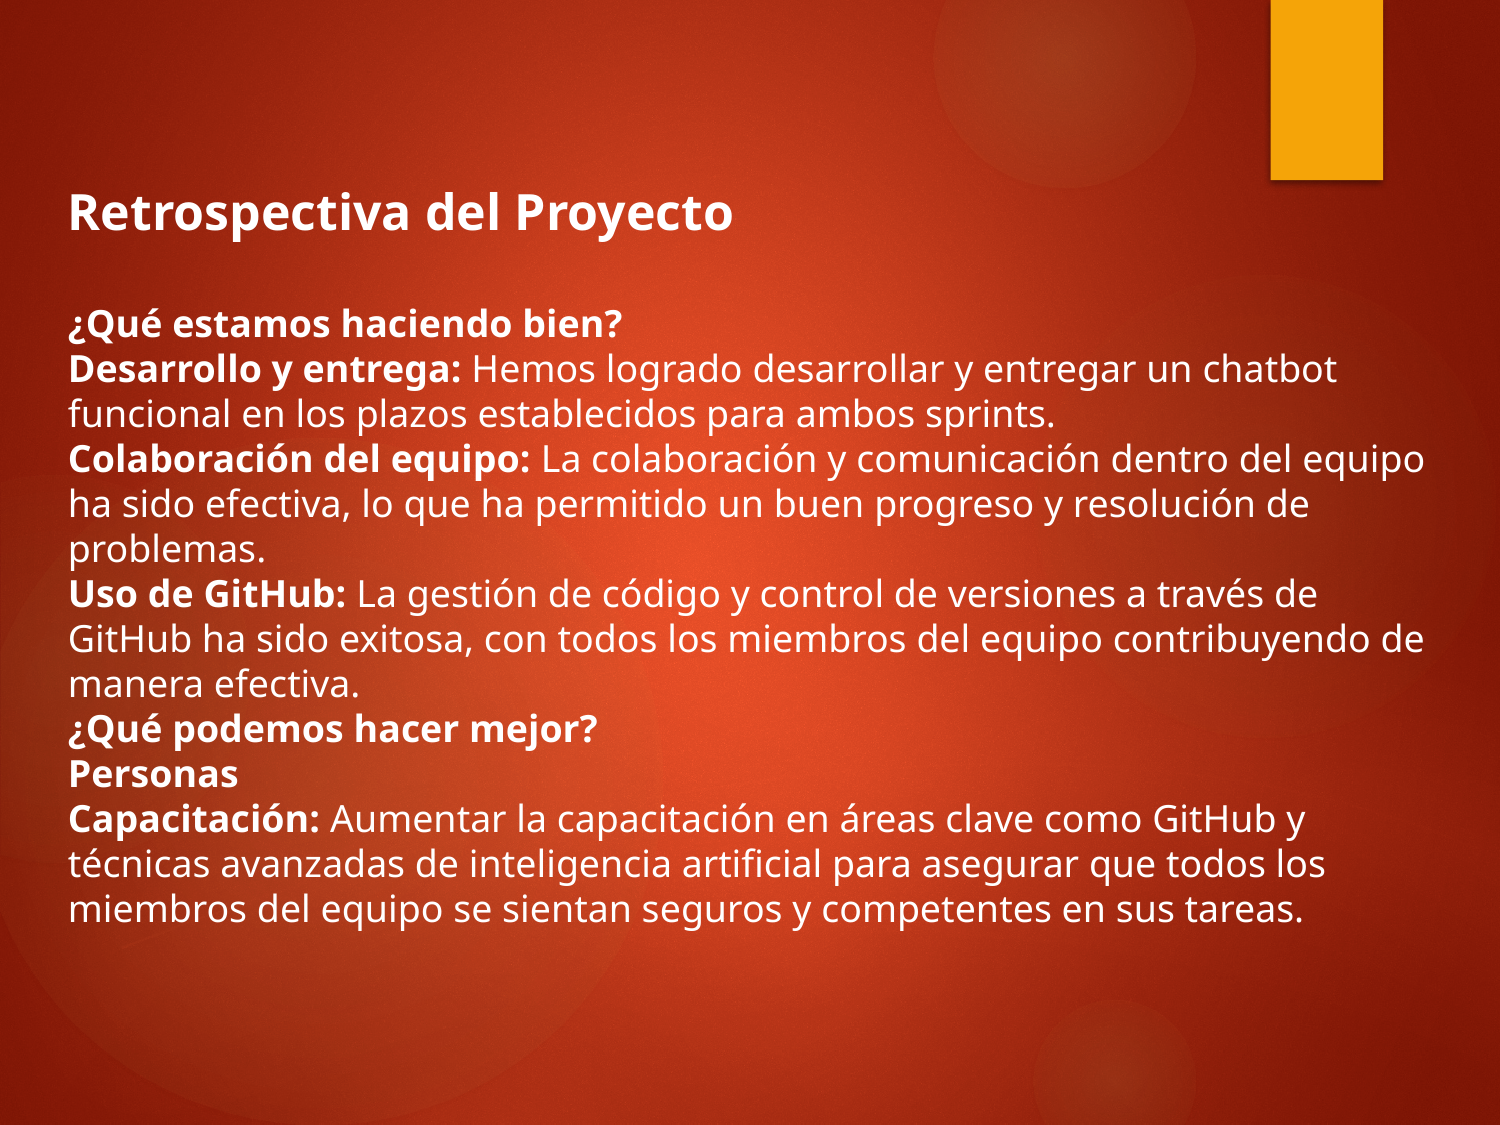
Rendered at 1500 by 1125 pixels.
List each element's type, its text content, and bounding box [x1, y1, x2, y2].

text_box Retrospectiva del Proyecto ¿Qué estamos haciendo bien? Desarrollo y entrega: Hemos logrado desarrollar y entregar un chatbot funcional en los plazos establecidos para ambos sprints. Colaboración del equipo: La colaboración y comunicación dentro del equipo ha sido efectiva, lo que ha permitido un buen progreso y resolución de problemas. Uso de GitHub: La gestión de código y control de versiones a través de GitHub ha sido exitosa, con todos los miembros del equipo contribuyendo de manera efectiva. ¿Qué podemos hacer mejor? Personas Capacitación: Aumentar la capacitación en áreas clave como GitHub y técnicas avanzadas de inteligencia artificial para asegurar que todos los miembros del equipo se sientan seguros y competentes en sus tareas. [53, 172, 1447, 1028]
